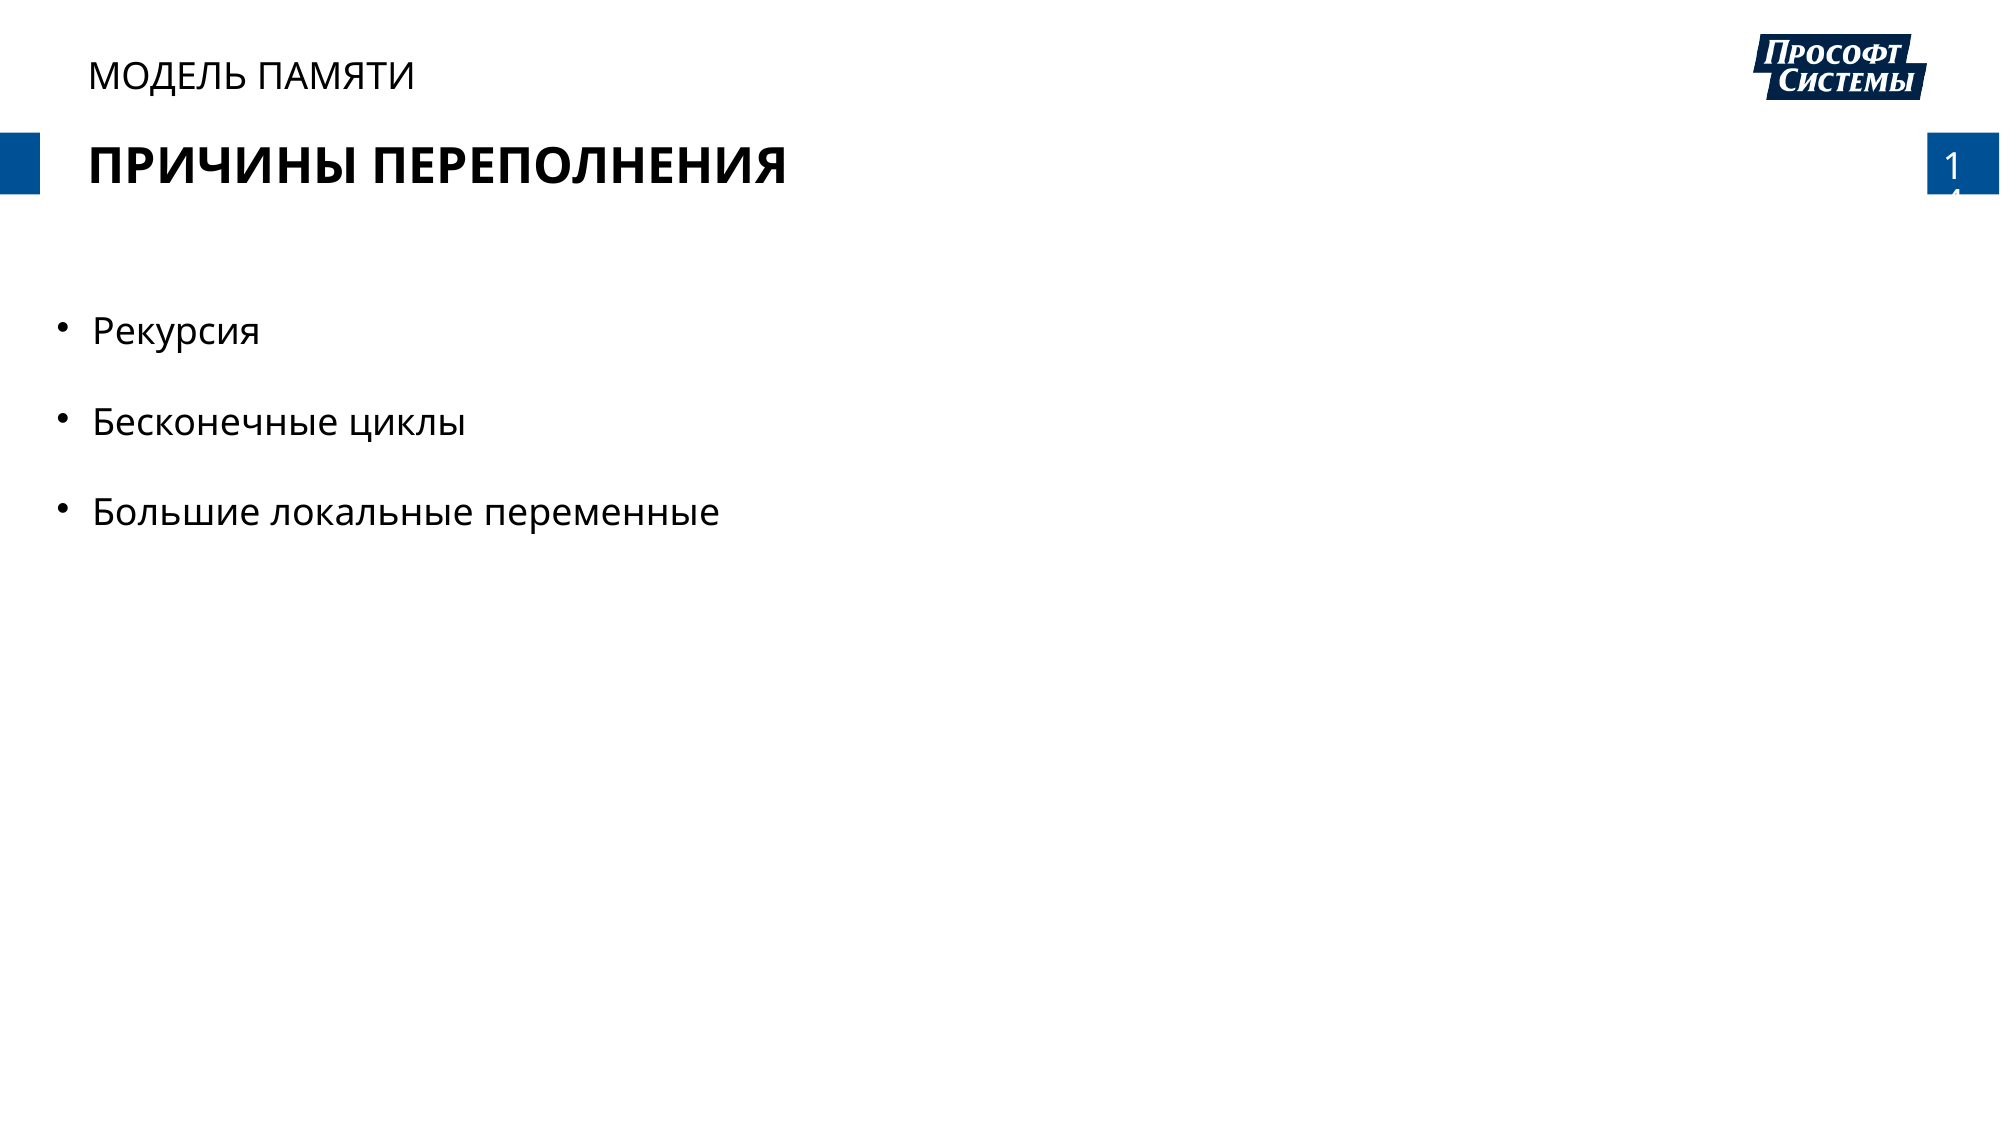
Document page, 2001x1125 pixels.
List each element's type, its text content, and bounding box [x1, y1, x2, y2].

list МОДЕЛЬ ПАМЯТИ [72, 49, 1709, 101]
list Причины переполнения [72, 132, 1709, 195]
text_box Рекурсия Бесконечные циклы Большие локальные переменные [41, 299, 1688, 554]
picture [1753, 34, 1927, 100]
